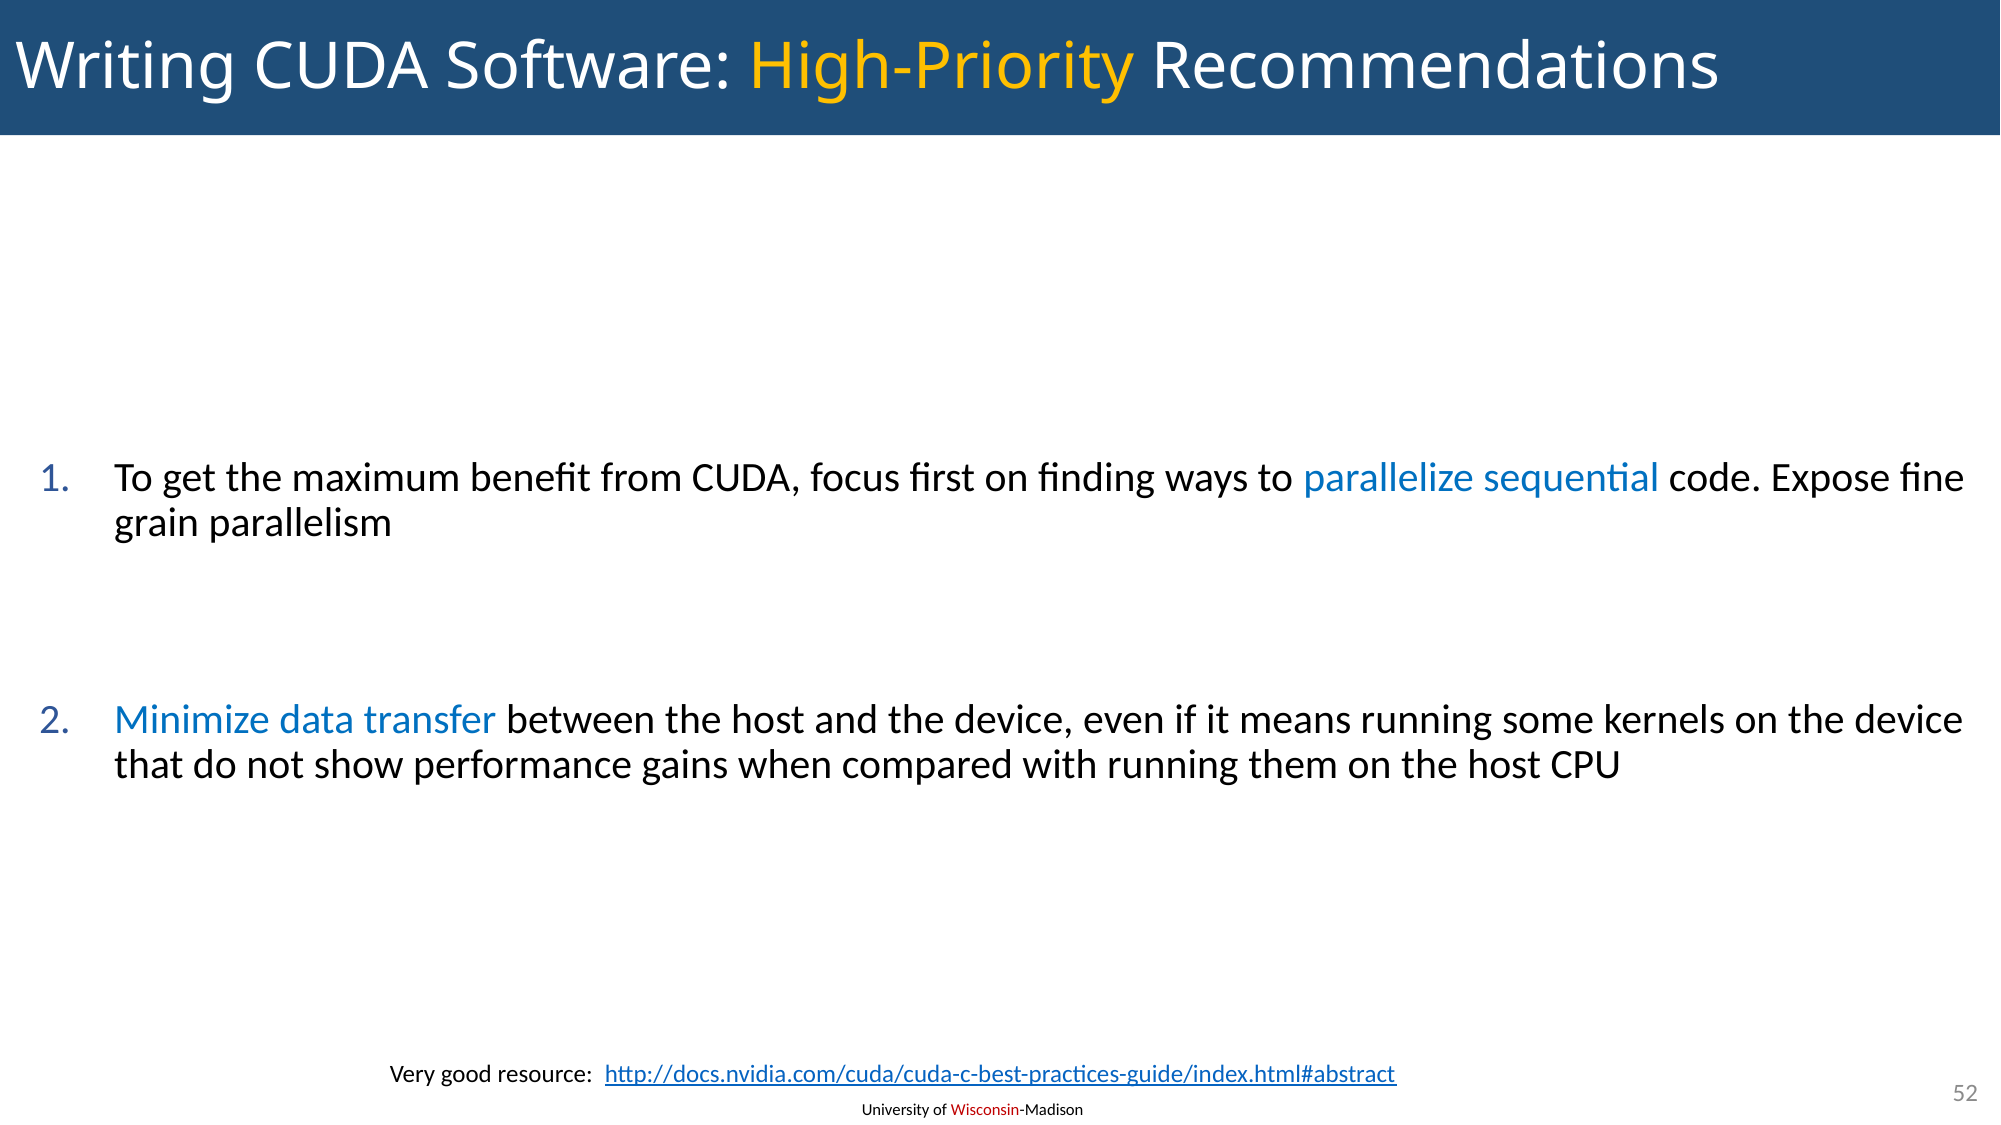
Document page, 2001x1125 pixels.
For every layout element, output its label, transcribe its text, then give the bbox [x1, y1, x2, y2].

text_box Very good resource: http://docs.nvidia.com/cuda/cuda-c-best-practices-guide/index.html#abstract [374, 1050, 1650, 1095]
slide_number 52 [1879, 1069, 1994, 1114]
title Writing CUDA Software: High-Priority Recommendations [0, 0, 2000, 136]
list To get the maximum benefit from CUDA, focus first on finding ways to parallelize sequential code. Expose fine grain parallelism Minimize data transfer between the host and the device, even if it means running some kernels on the device that do not show performance gains when compared with running them on the host CPU [24, 245, 1987, 1055]
